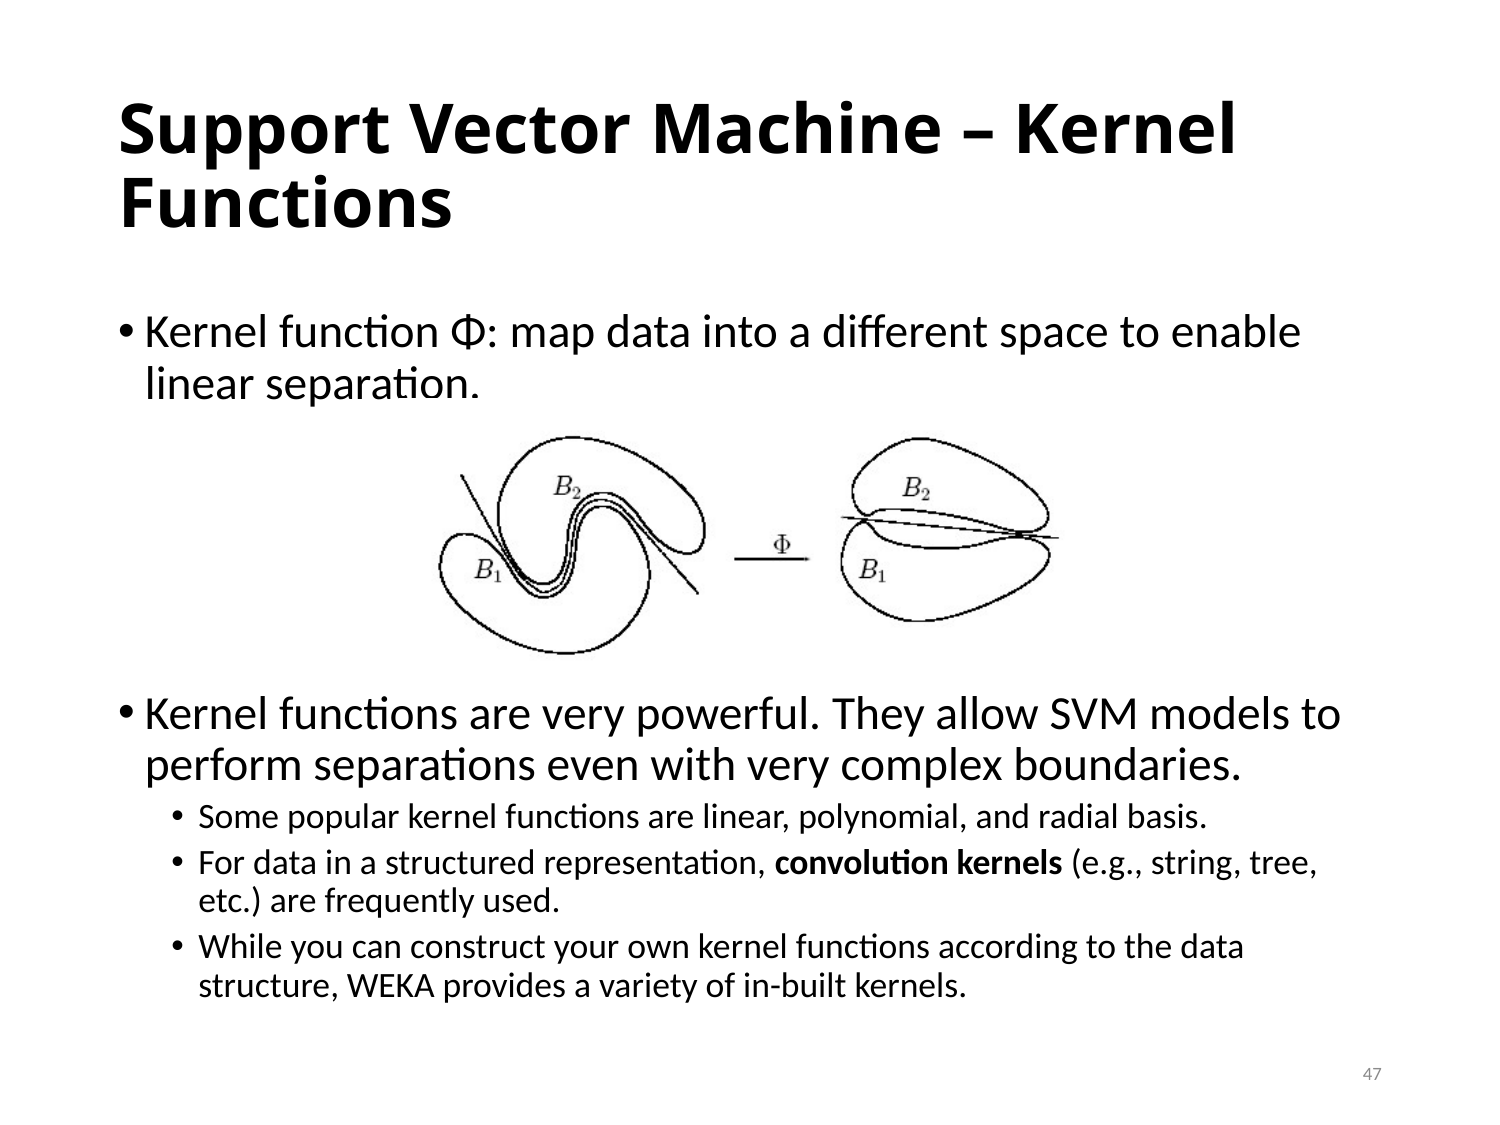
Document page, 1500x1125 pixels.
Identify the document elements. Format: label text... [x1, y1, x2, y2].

slide_number 47 [1059, 1042, 1397, 1103]
title Support Vector Machine – Kernel Functions [103, 59, 1397, 278]
list Kernel function Φ: map data into a different space to enable linear separation. Kernel functions are very powerful. They allow SVM models to perform separations even with very complex boundaries. Some popular kernel functions are linear, polynomial, and radial basis. For data in a structured representation, convolution kernels (e.g., string, tree, etc.) are frequently used. While you can construct your own kernel functions according to the data structure, WEKA provides a variety of in-built kernels. [103, 299, 1397, 1014]
picture [399, 398, 1100, 674]
